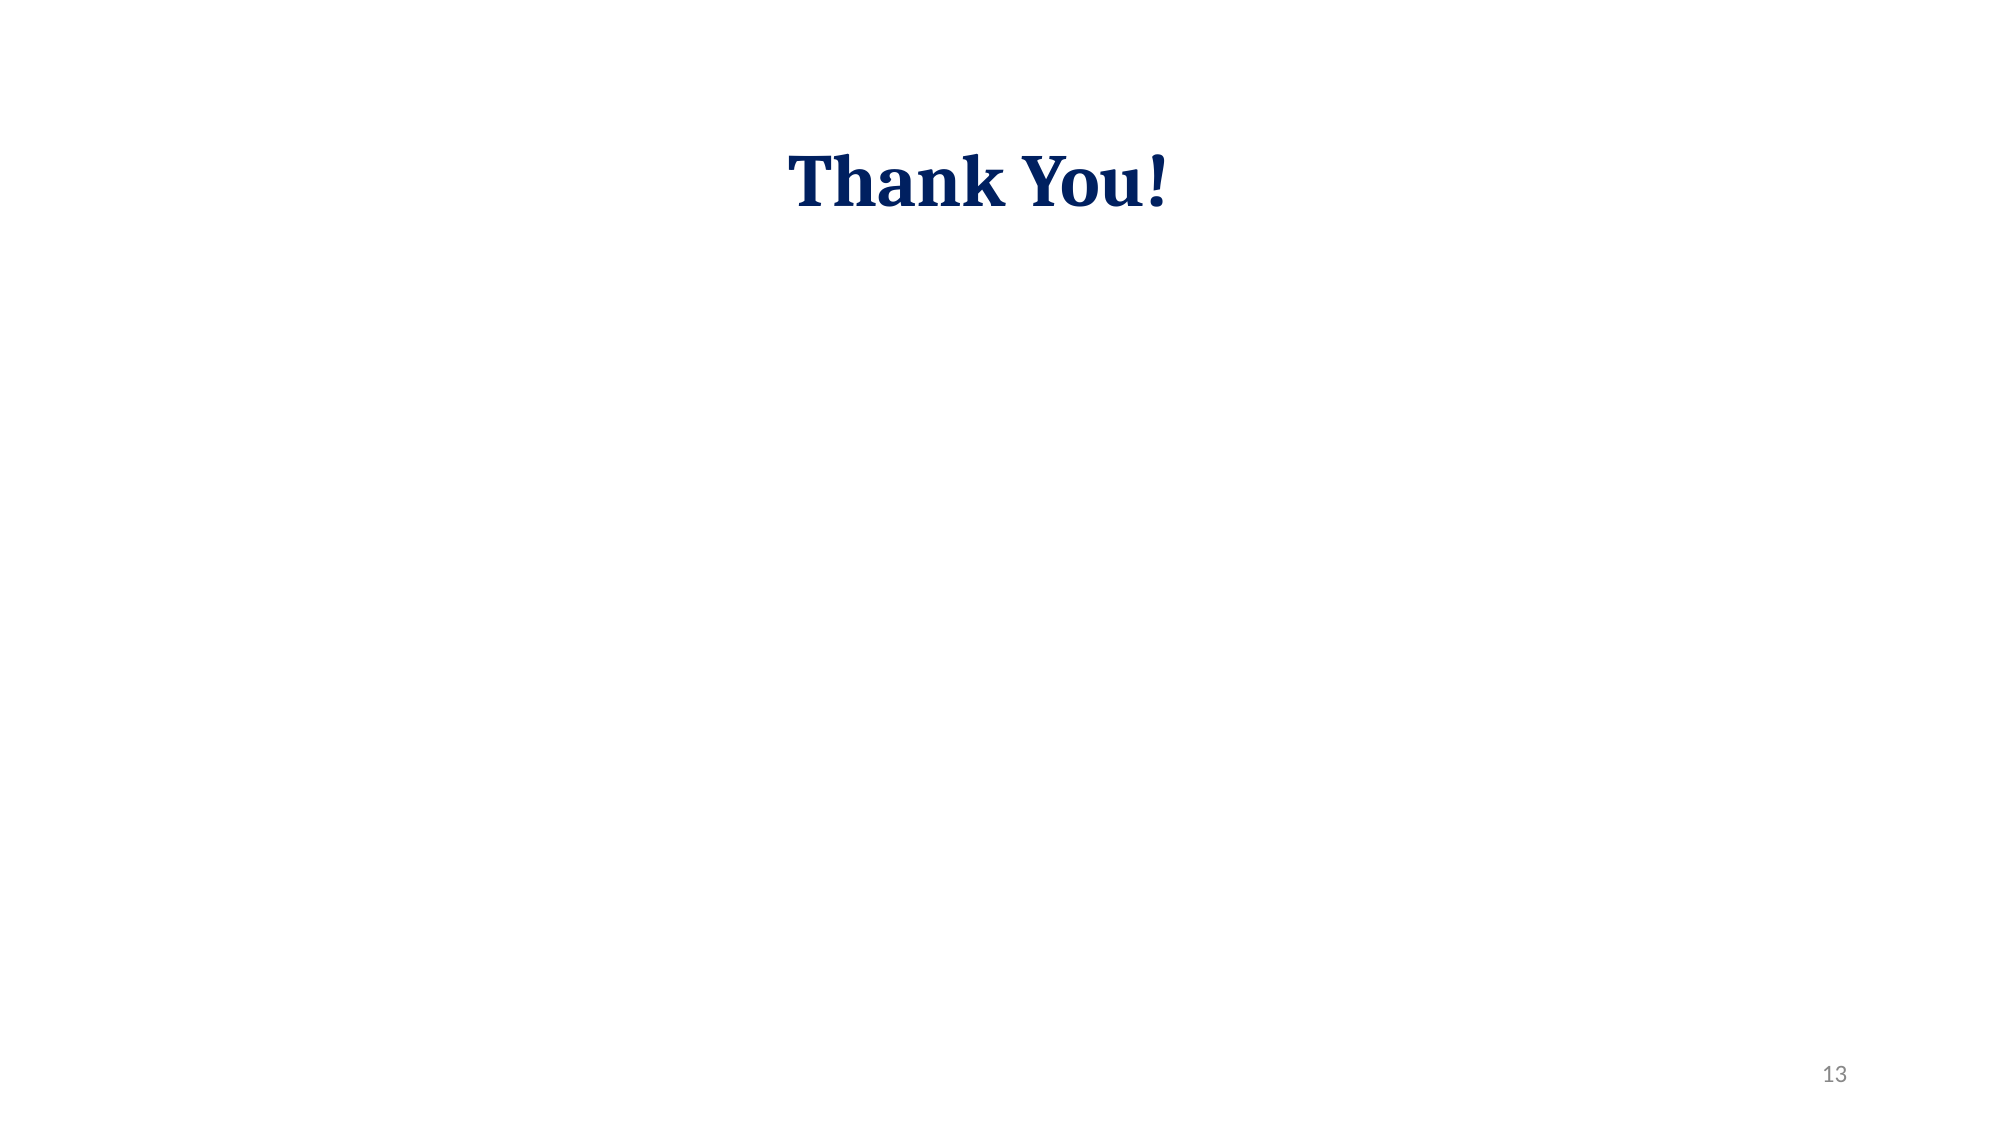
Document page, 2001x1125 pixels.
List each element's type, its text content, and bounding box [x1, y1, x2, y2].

title Thank You! [117, 84, 1842, 280]
slide_number ‹#› [1412, 1042, 1863, 1103]
